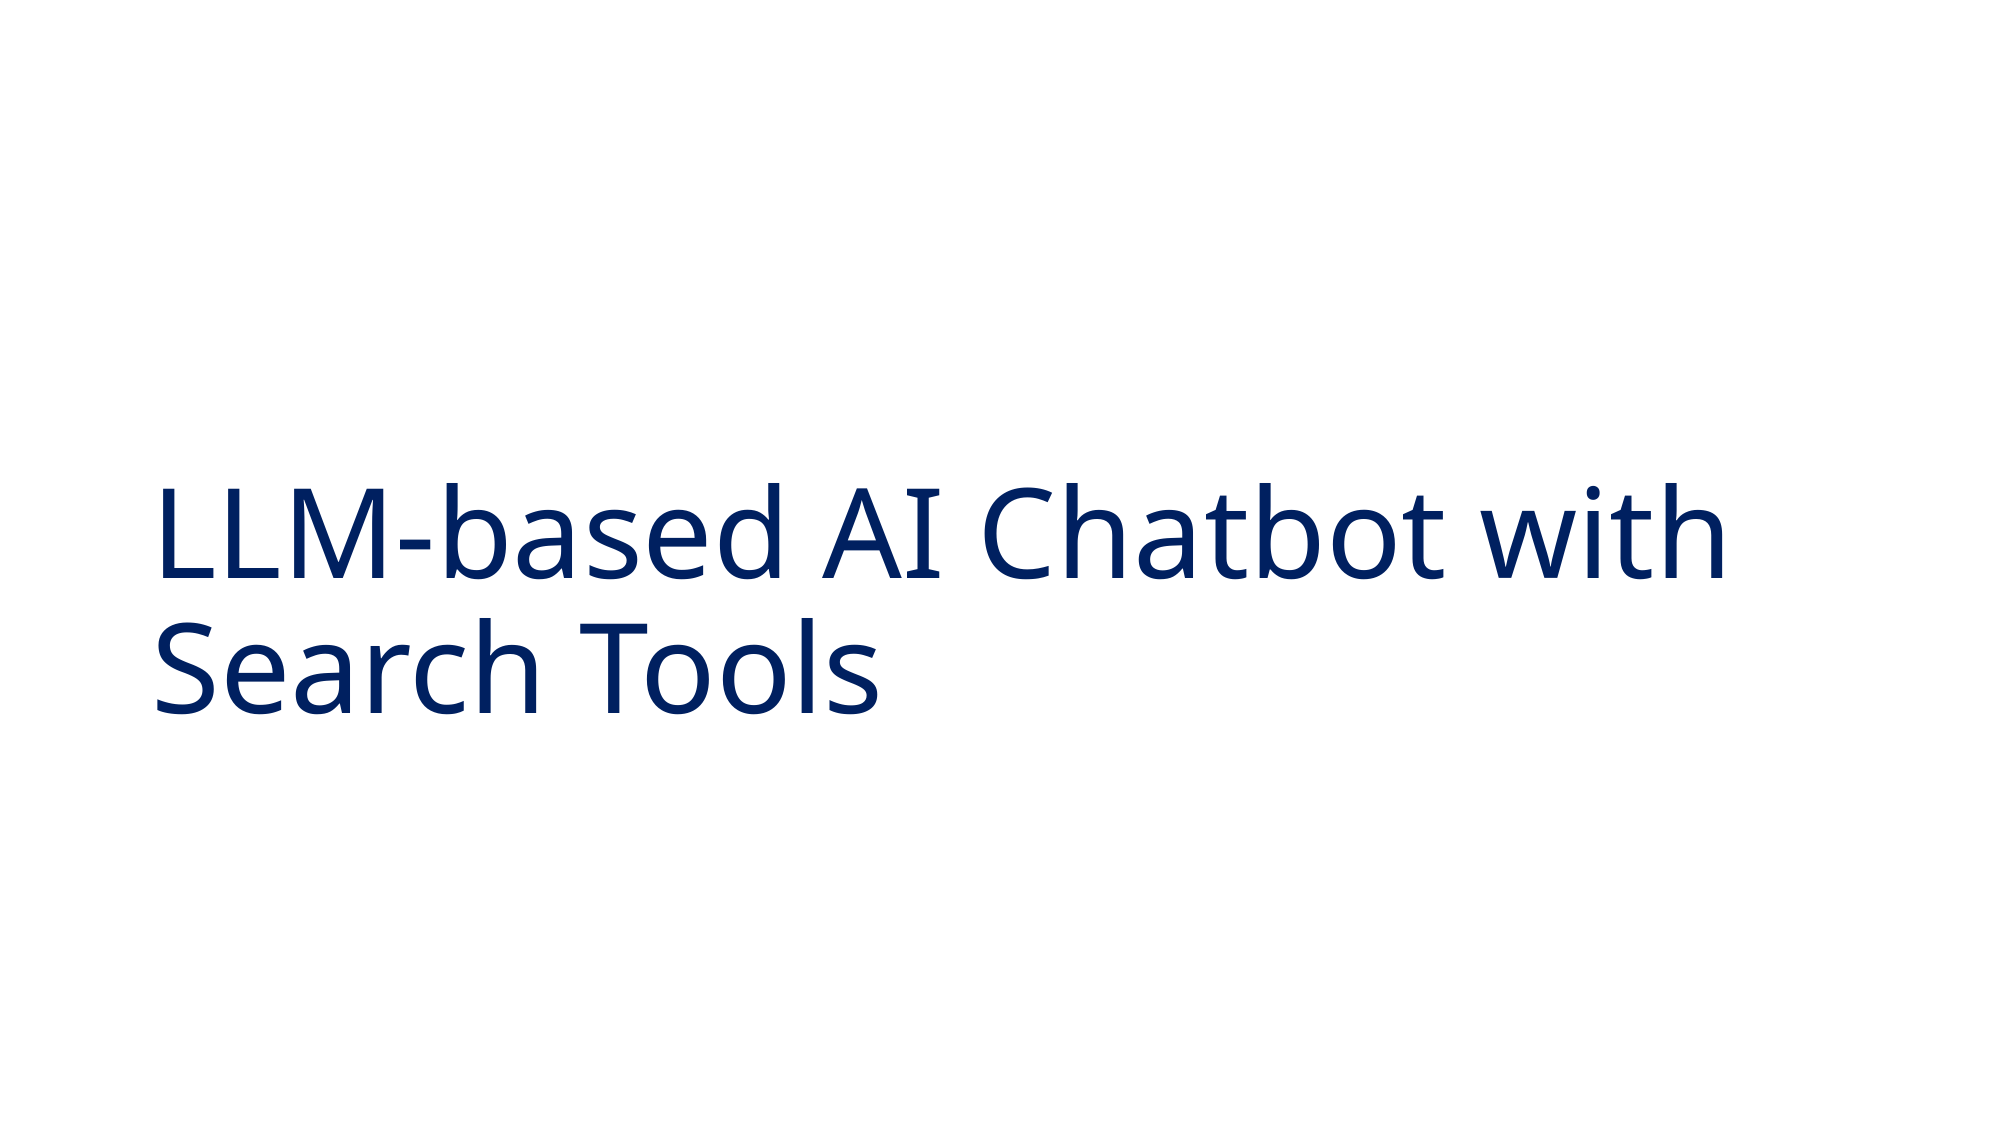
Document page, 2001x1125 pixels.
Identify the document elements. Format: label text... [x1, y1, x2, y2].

title LLM-based AI Chatbot with Search Tools [136, 280, 1862, 749]
